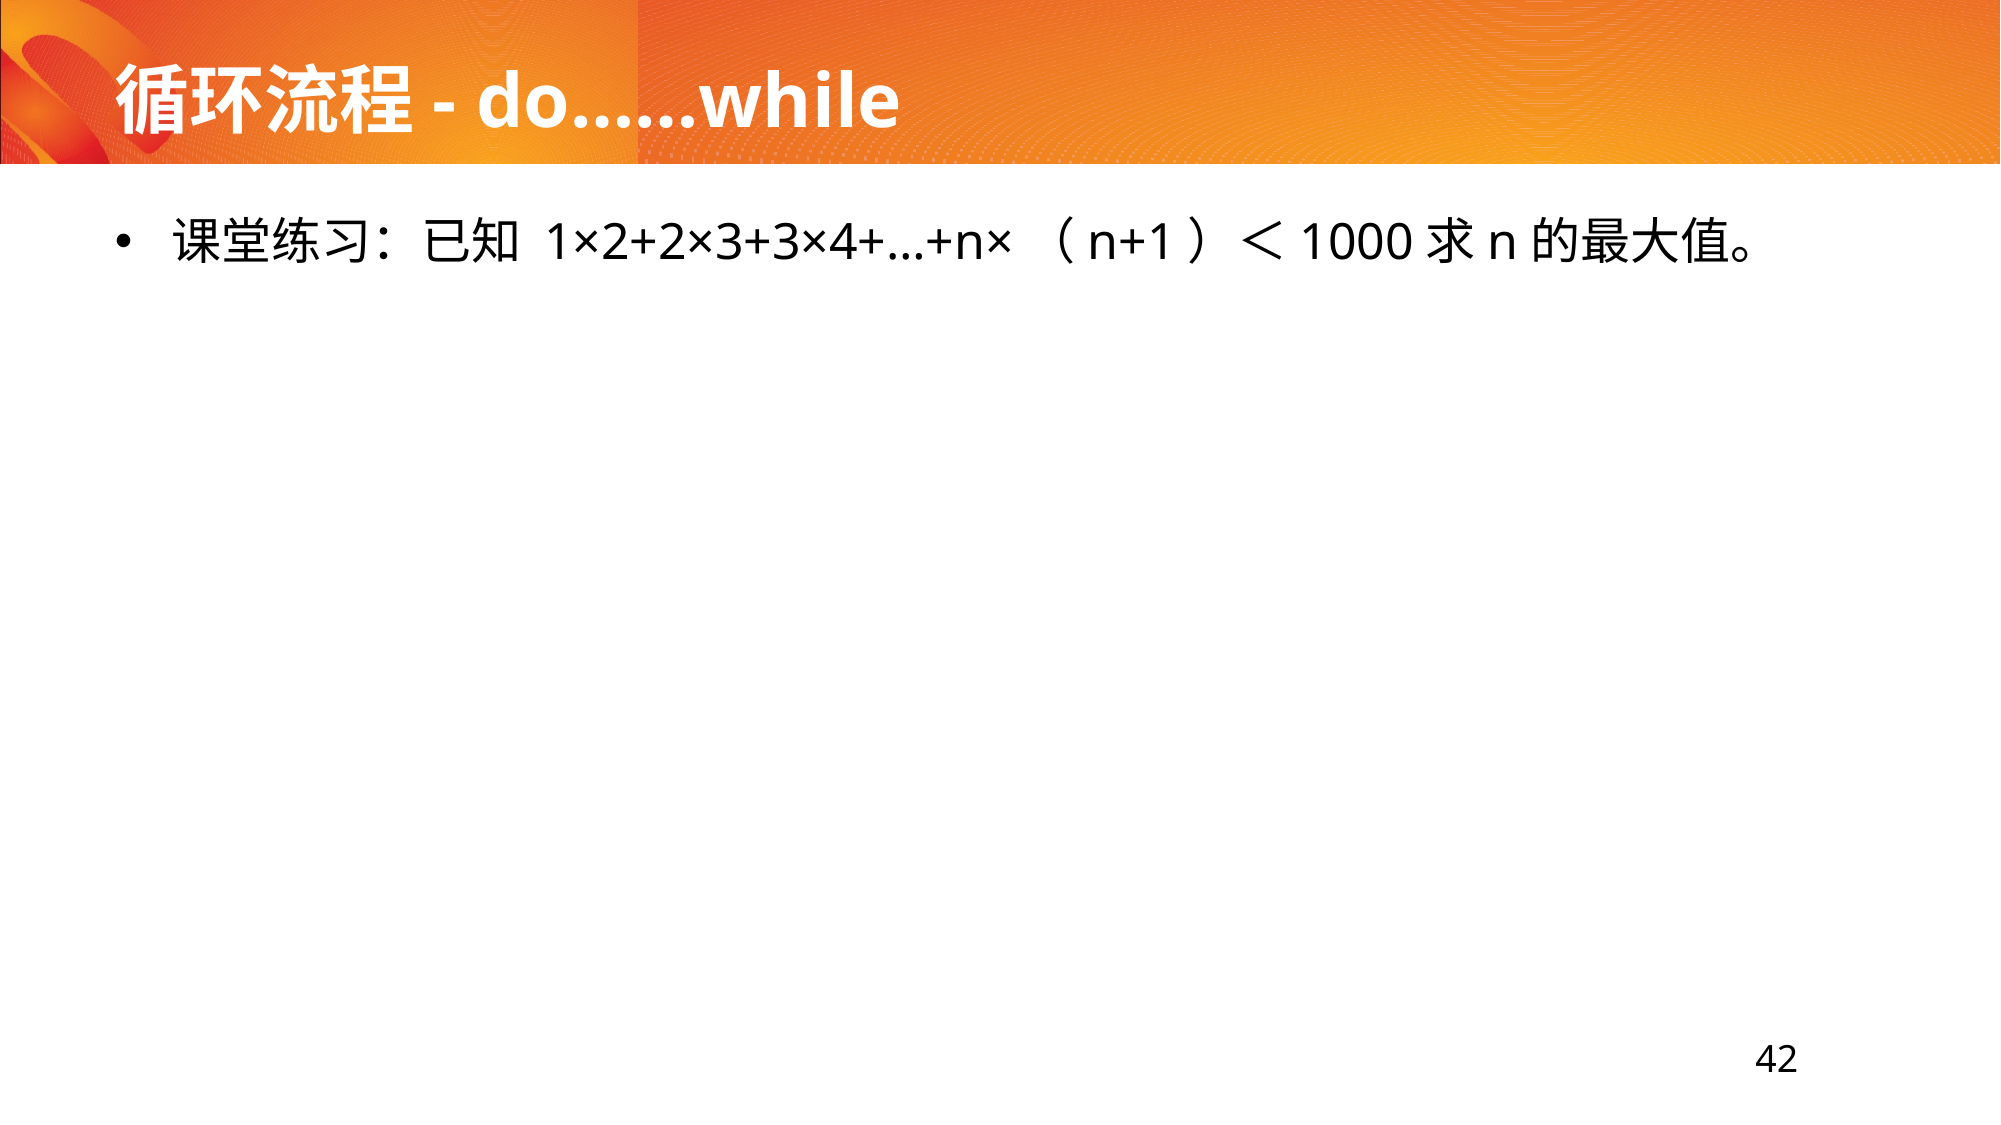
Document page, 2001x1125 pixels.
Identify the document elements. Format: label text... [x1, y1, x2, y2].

title 循环流程- do……while [99, 45, 1900, 167]
picture [0, 0, 2000, 164]
list 课堂练习：已知 1×2+2×3+3×4+…+n×（n+1）＜1000求n的最大值。 [99, 190, 1900, 1005]
